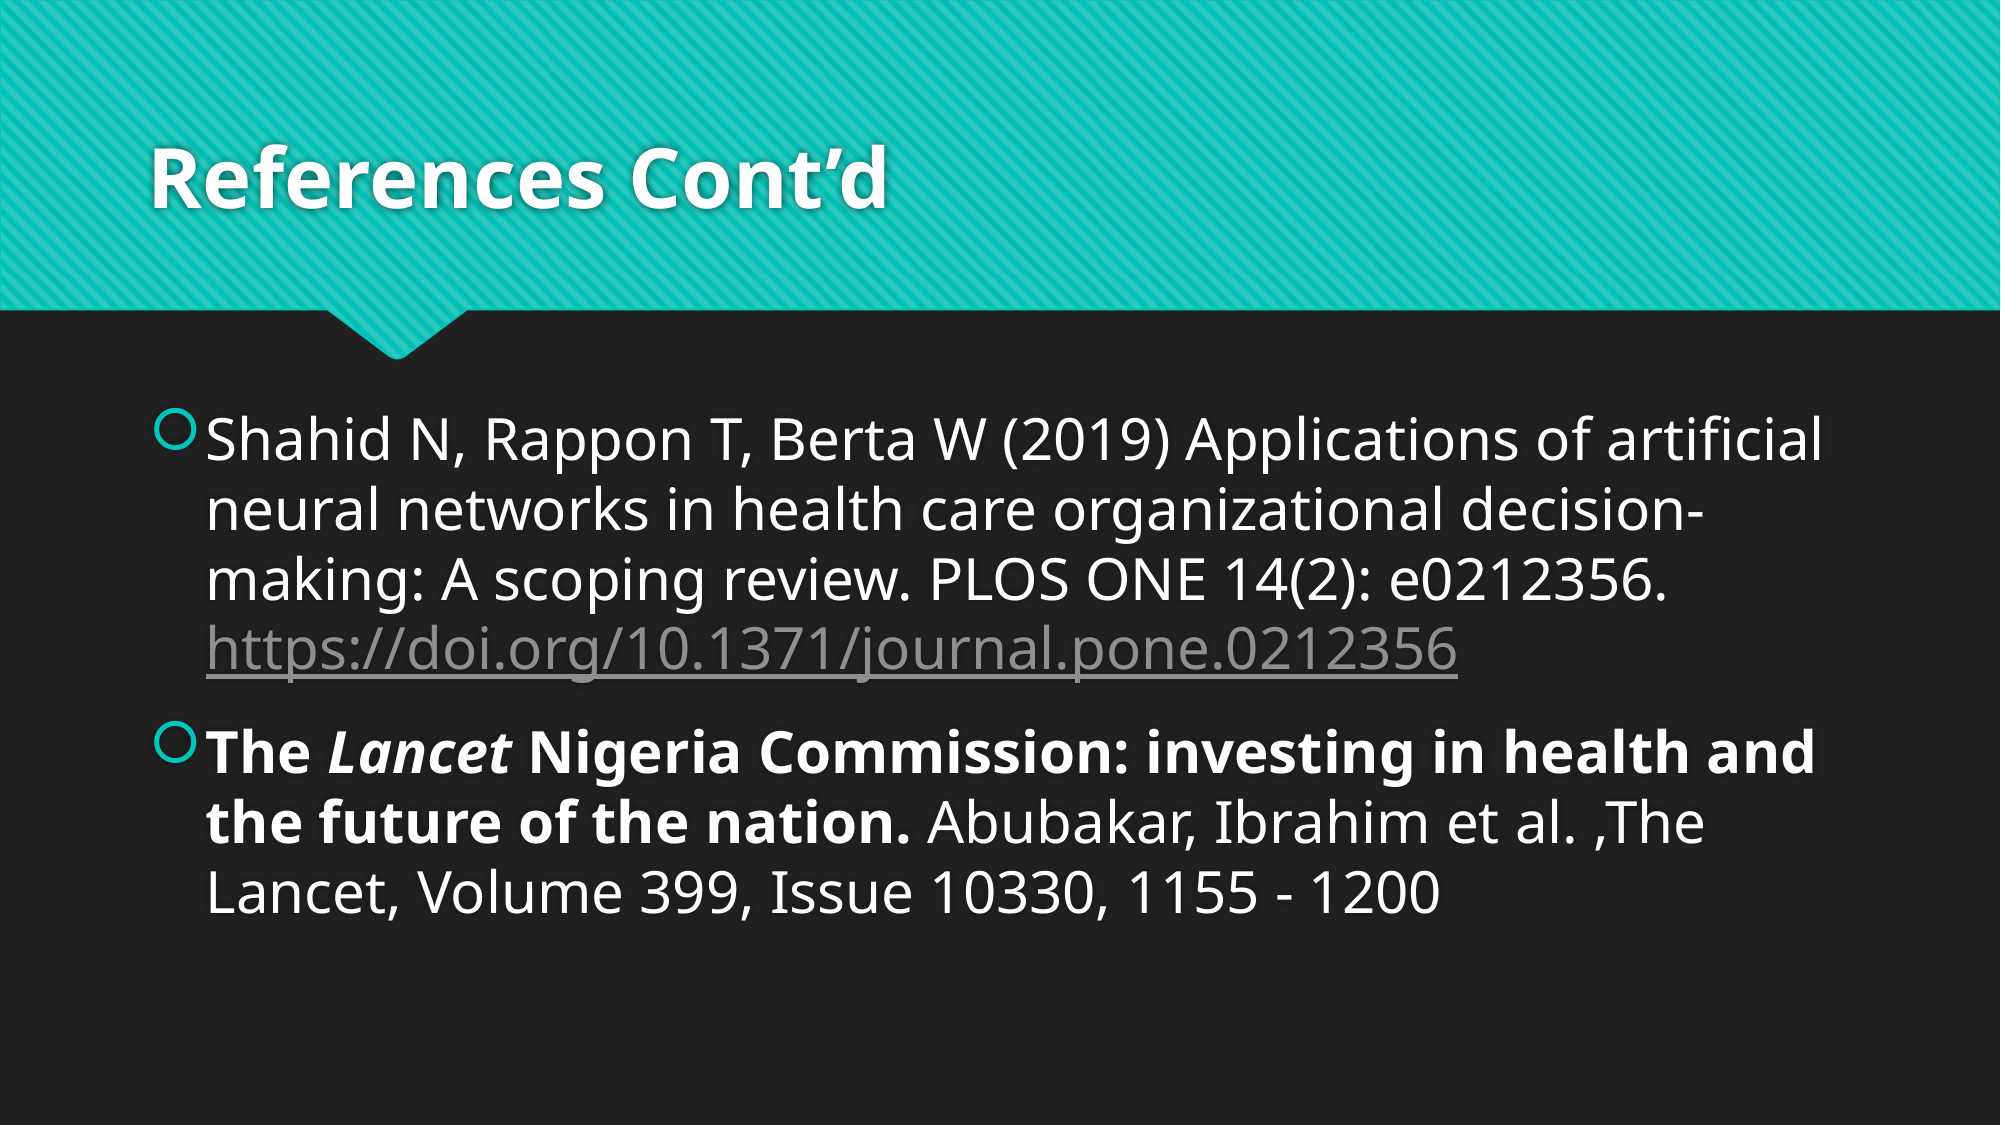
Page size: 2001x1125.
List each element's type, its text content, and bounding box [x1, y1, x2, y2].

title References Cont’d [132, 73, 1868, 233]
list Shahid N, Rappon T, Berta W (2019) Applications of artificial neural networks in health care organizational decision-making: A scoping review. PLOS ONE 14(2): e0212356. https://doi.org/10.1371/journal.pone.0212356 The Lancet Nigeria Commission: investing in health and the future of the nation. Abubakar, Ibrahim et al. ,The Lancet, Volume 399, Issue 10330, 1155 - 1200 [134, 394, 1866, 992]
